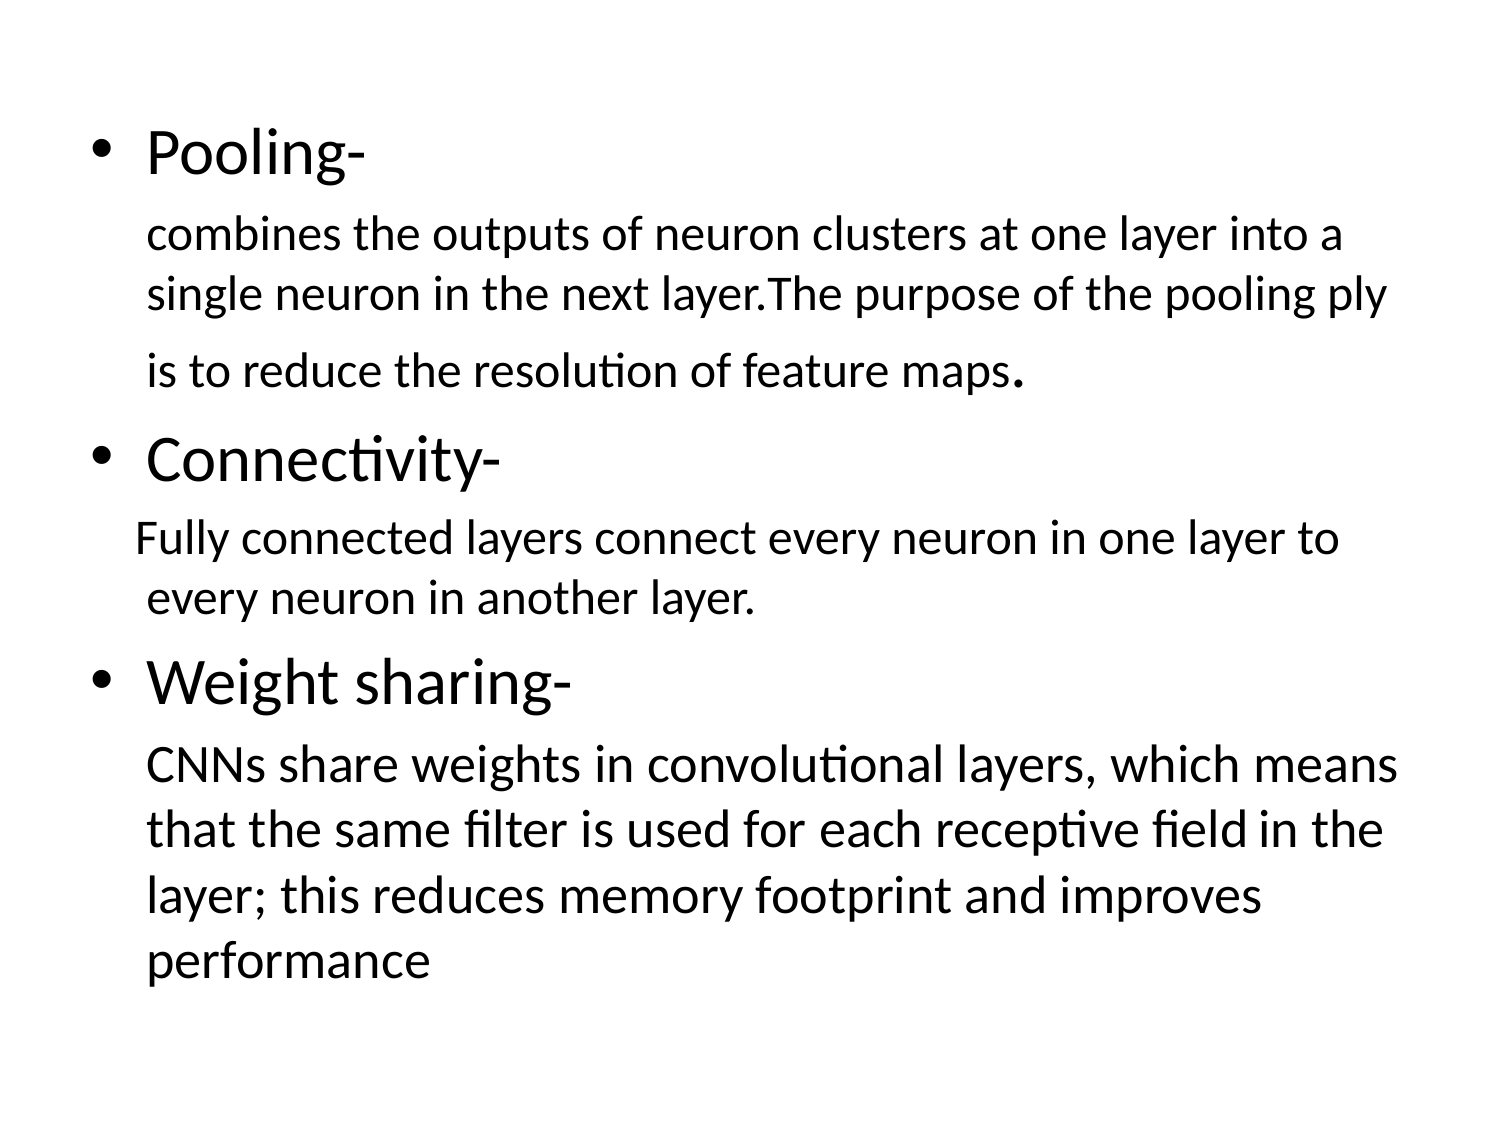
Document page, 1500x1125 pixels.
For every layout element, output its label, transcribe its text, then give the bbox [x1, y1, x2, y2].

list Pooling- combines the outputs of neuron clusters at one layer into a single neuron in the next layer.The purpose of the pooling ply is to reduce the resolution of feature maps. Connectivity- Fully connected layers connect every neuron in one layer to every neuron in another layer. Weight sharing- CNNs share weights in convolutional layers, which means that the same filter is used for each receptive field in the layer; this reduces memory footprint and improves performance [75, 99, 1425, 1005]
